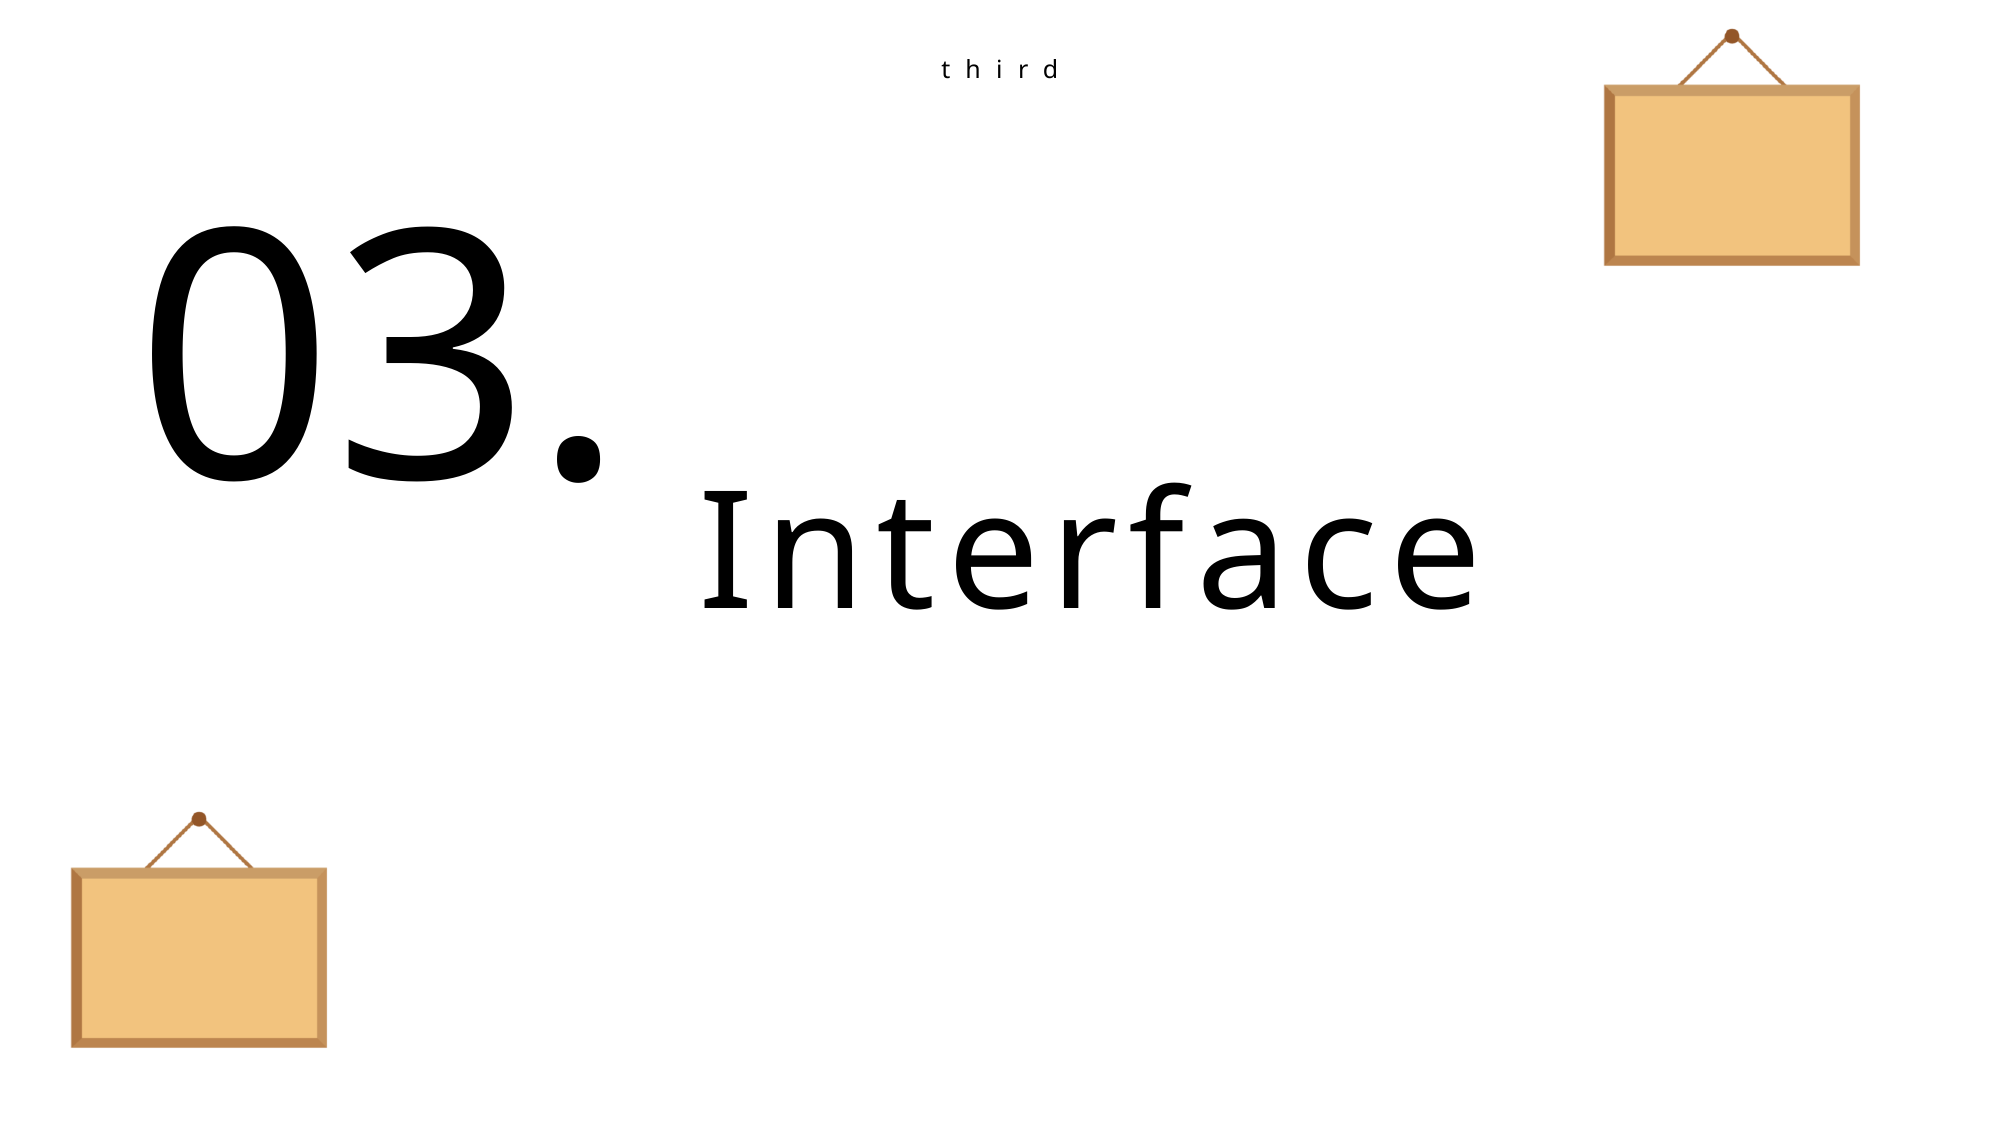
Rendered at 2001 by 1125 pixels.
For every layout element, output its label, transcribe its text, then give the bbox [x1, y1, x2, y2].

picture [51, 797, 345, 1079]
picture [1584, 14, 1878, 297]
text_box third [153, 46, 1584, 92]
text_box Interface [683, 437, 2000, 649]
text_box 03. [0, 123, 641, 555]
